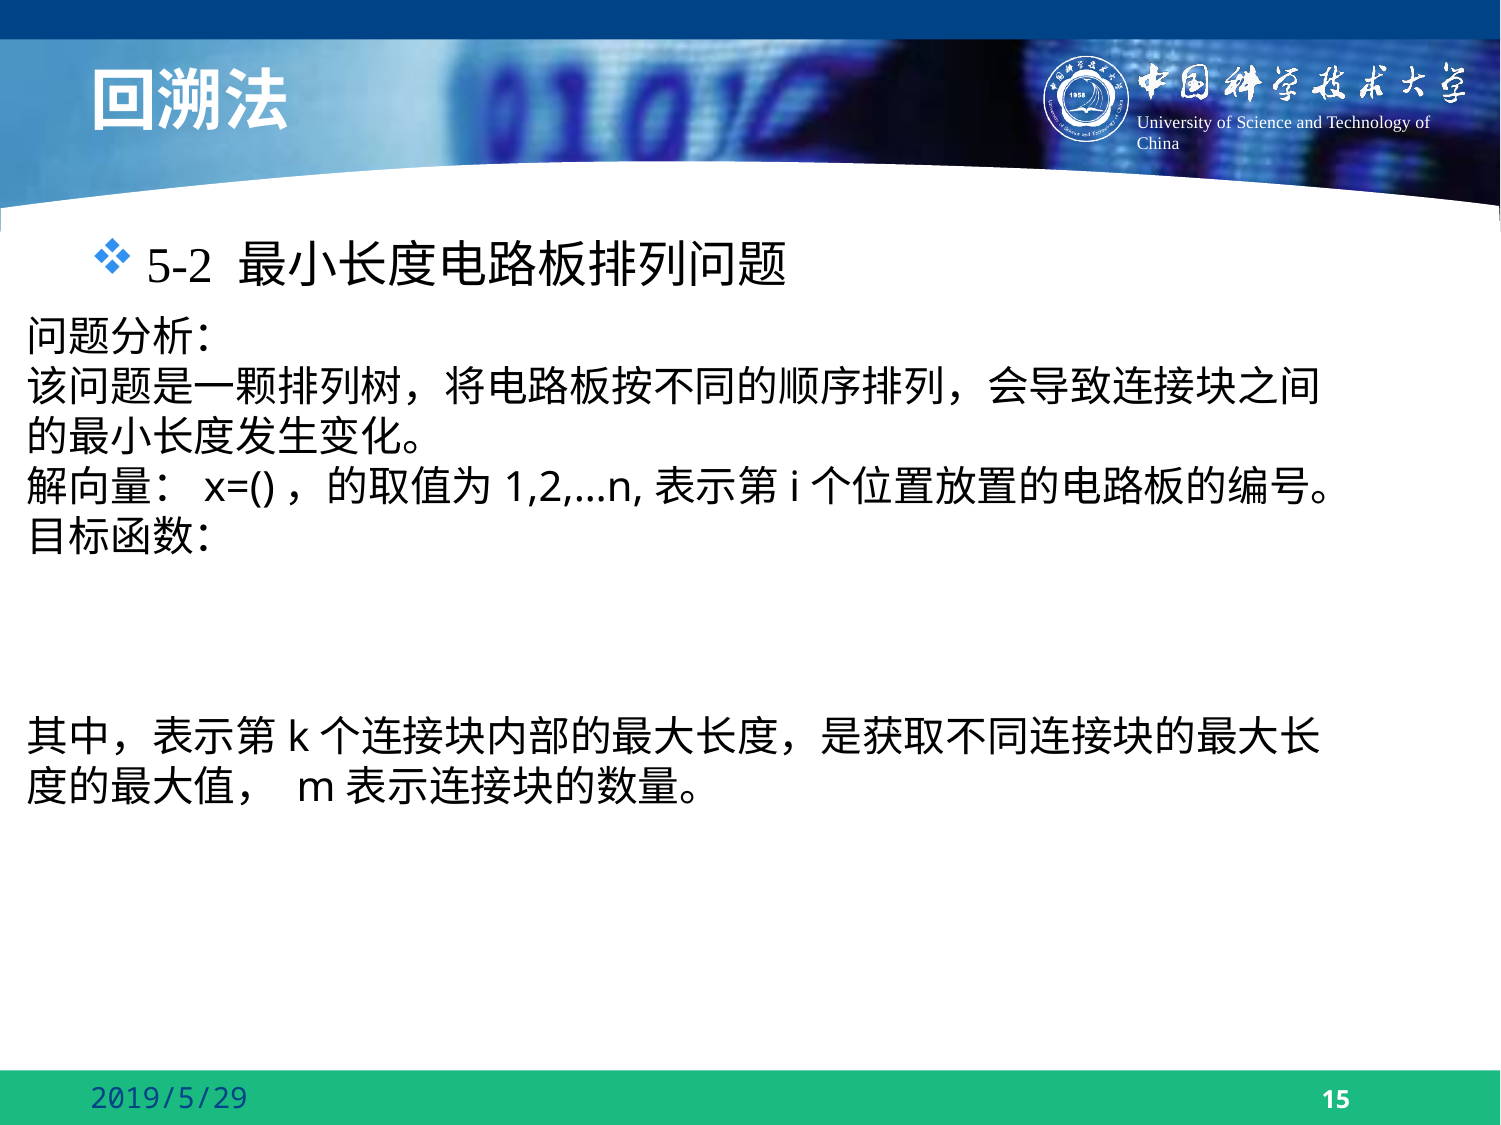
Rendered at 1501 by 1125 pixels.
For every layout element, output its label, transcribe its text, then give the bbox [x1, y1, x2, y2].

picture [0, 40, 1501, 227]
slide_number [74, 1072, 426, 1125]
title 回溯法 [74, 49, 1426, 146]
list 5-2 最小长度电路板排列问题 [74, 224, 1426, 354]
